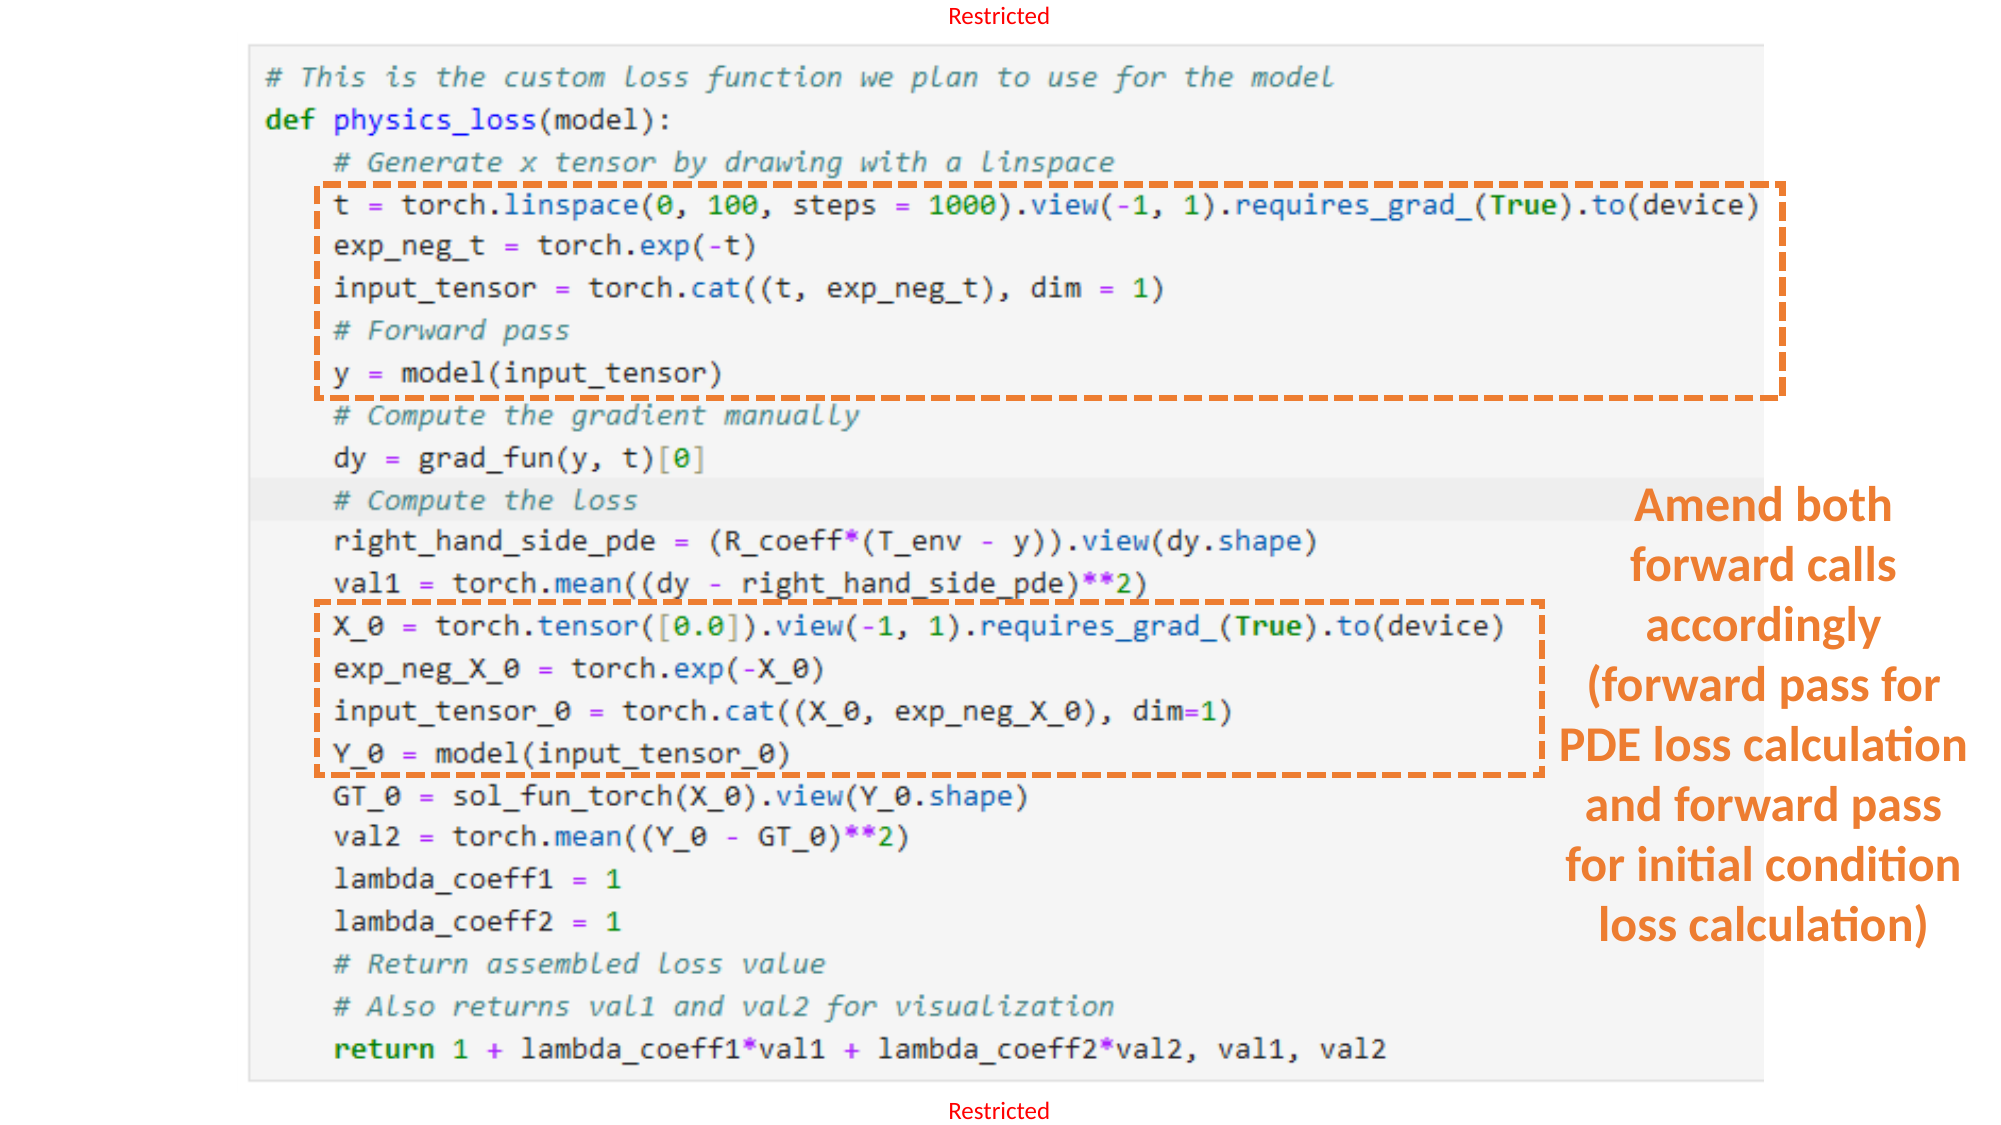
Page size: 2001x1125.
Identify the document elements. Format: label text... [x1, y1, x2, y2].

text_box [1764, 184, 1784, 399]
picture [236, 32, 1764, 1093]
text_box Amend both forward calls accordingly (forward pass for PDE loss calculation and forward pass for initial condition loss calculation) [1764, 463, 1990, 959]
